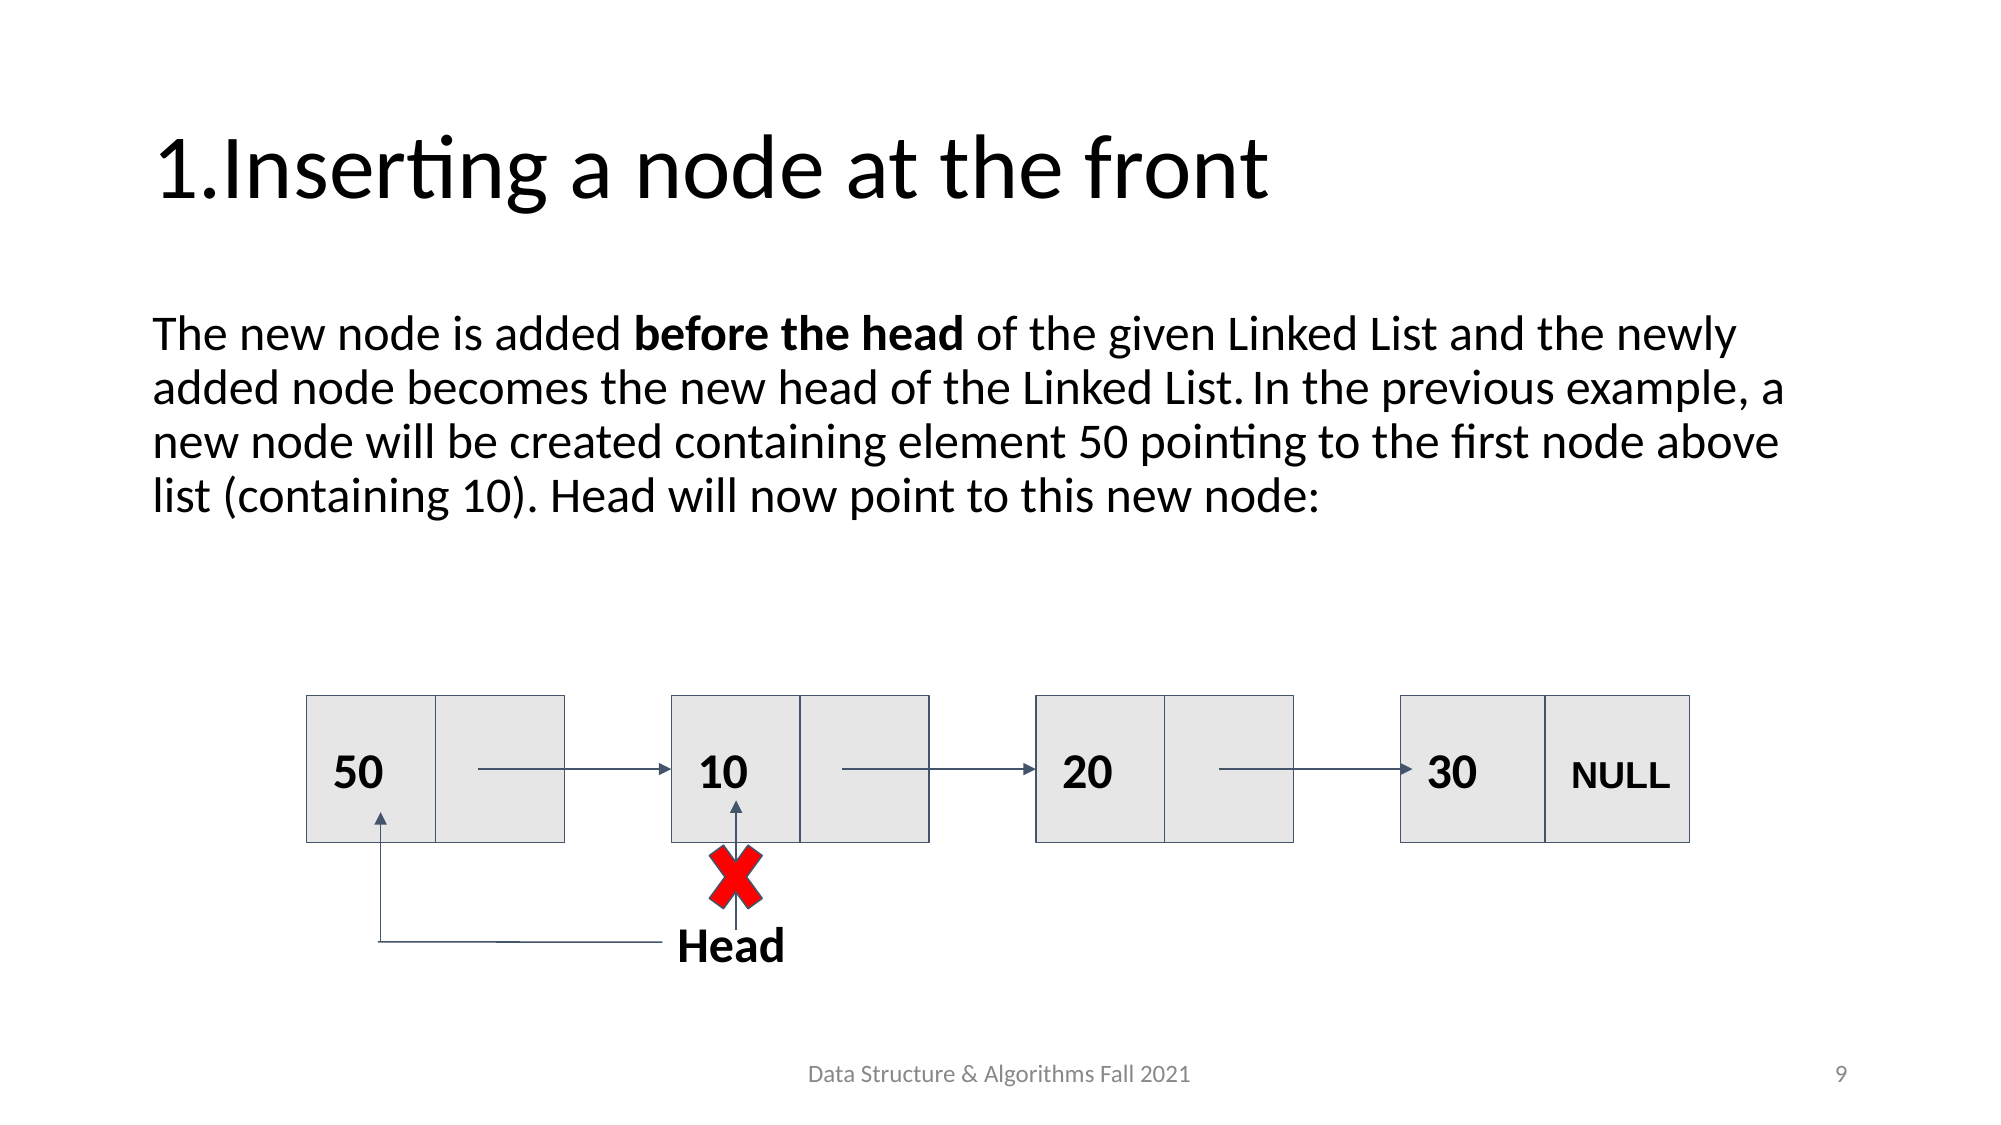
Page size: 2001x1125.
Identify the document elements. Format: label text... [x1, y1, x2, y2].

footer Data Structure & Algorithms Fall 2021 [662, 1042, 1338, 1103]
slide_number 9 [1412, 1042, 1863, 1103]
text_box 10 [671, 695, 799, 843]
text_box 50 [306, 695, 435, 843]
text_box [740, 845, 763, 909]
text_box 20 [1166, 695, 1294, 843]
text_box 30 NULL [1400, 695, 1544, 843]
text_box [709, 845, 731, 909]
text_box 10 [801, 695, 929, 843]
title 1.Inserting a node at the front [137, 59, 1863, 278]
list The new node is added before the head of the given Linked List and the newly added node becomes the new head of the Linked List. In the previous example, a new node will be created containing element 50 pointing to the first node above list (containing 10). Head will now point to this new node: [137, 299, 1863, 1014]
text_box 30 NULL [1546, 695, 1690, 843]
text_box 50 [436, 695, 565, 843]
text_box Head [662, 897, 810, 988]
text_box 20 [1035, 695, 1164, 843]
